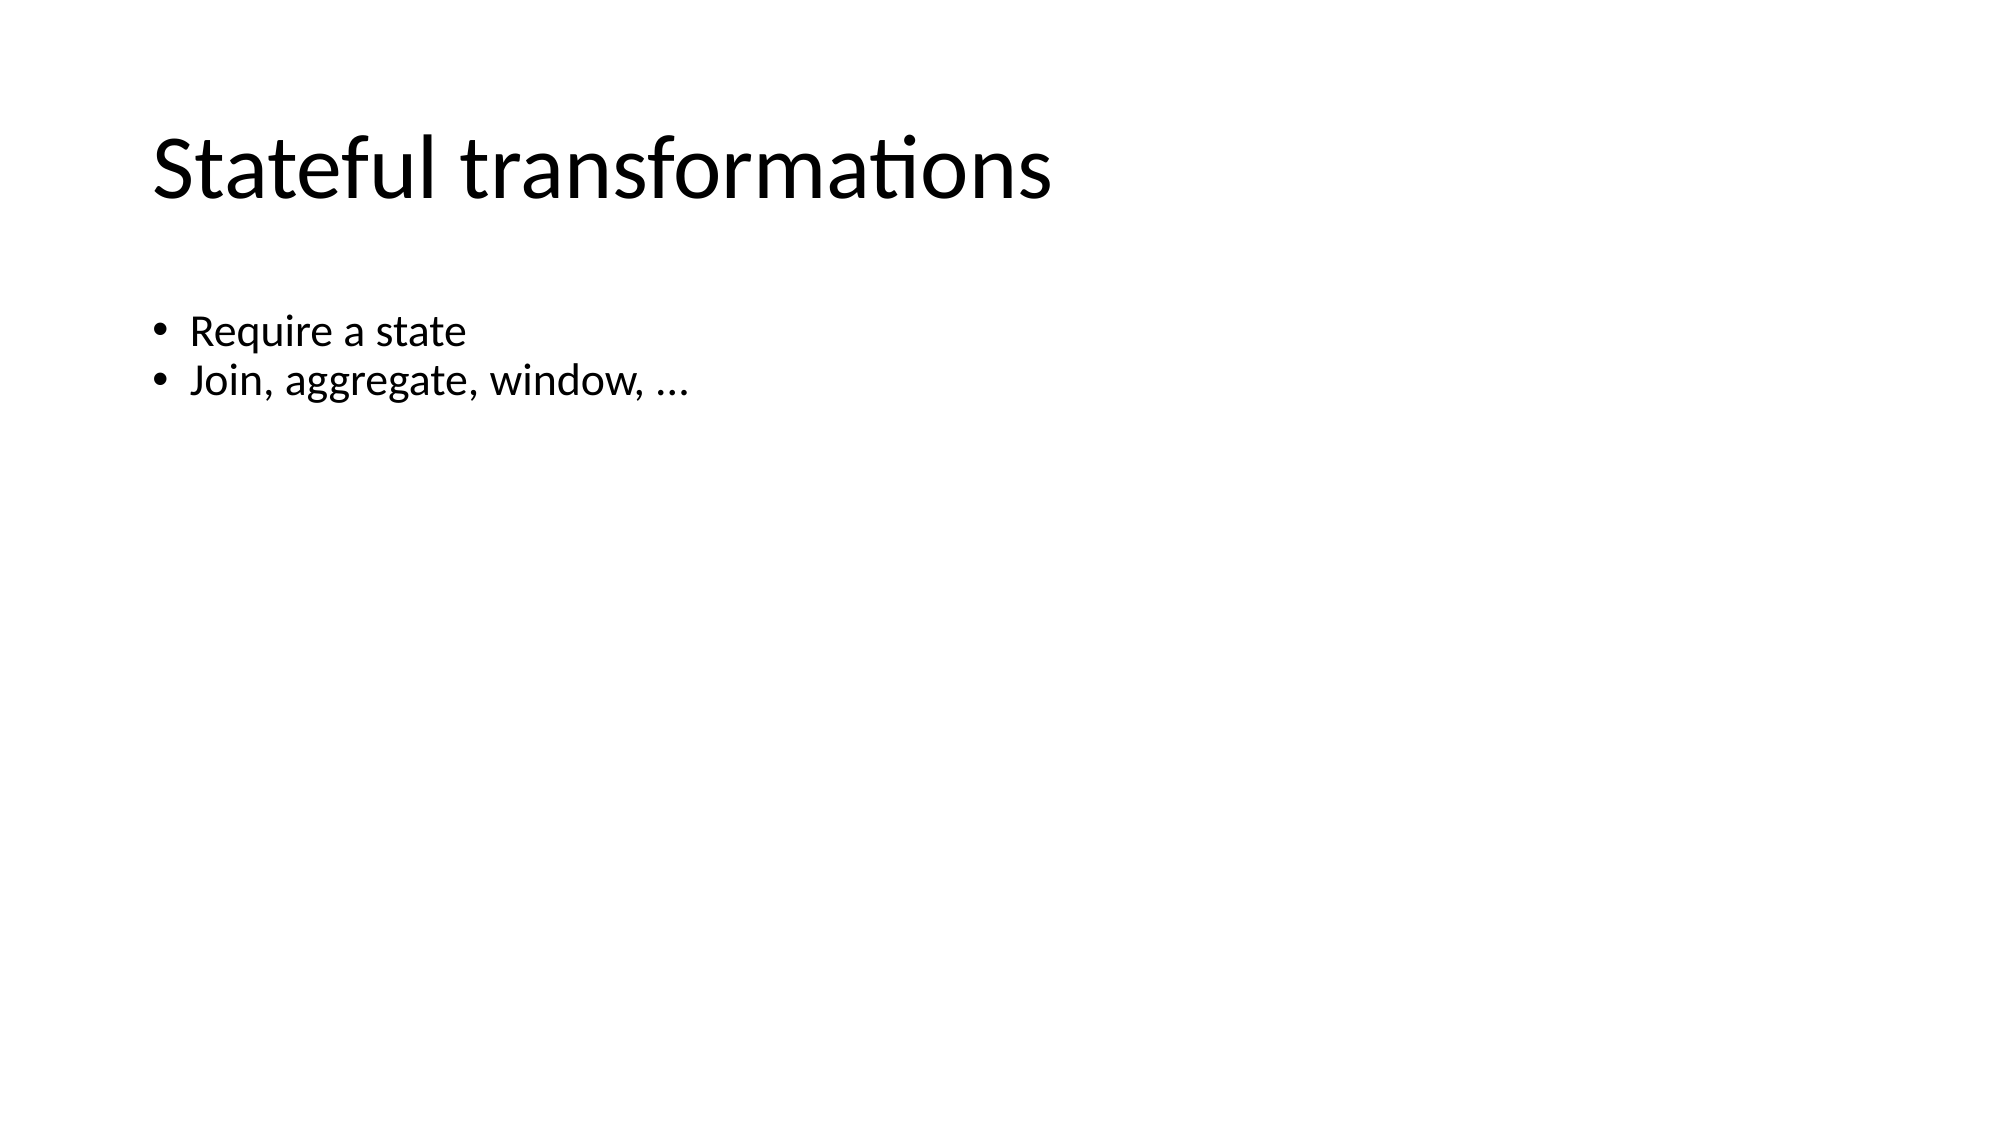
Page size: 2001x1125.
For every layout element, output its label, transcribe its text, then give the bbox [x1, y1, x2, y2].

list Require a state Join, aggregate, window, ... [137, 299, 1863, 1014]
title Stateful transformations [137, 59, 1863, 278]
